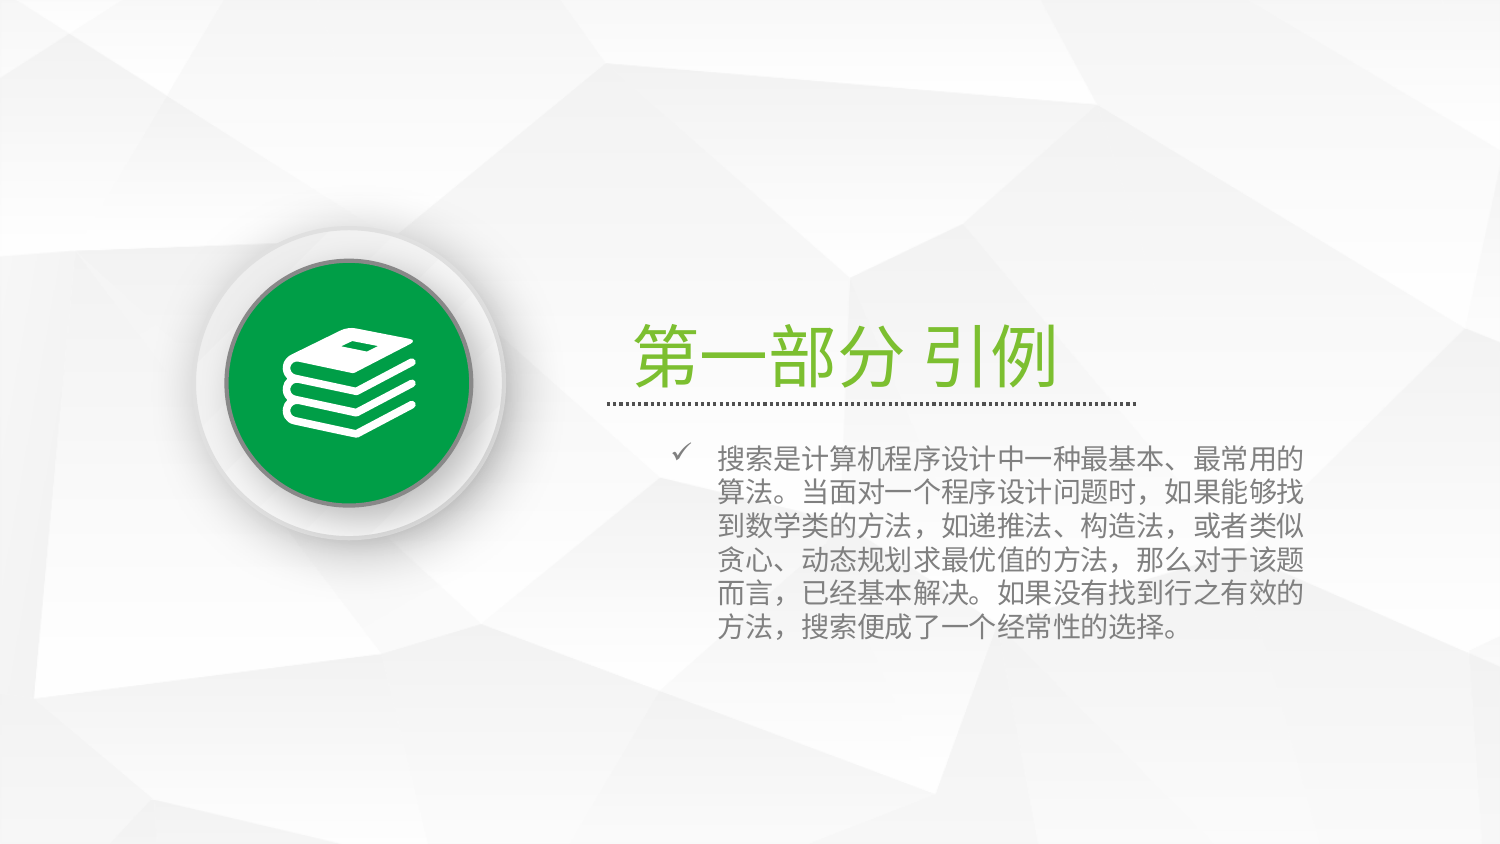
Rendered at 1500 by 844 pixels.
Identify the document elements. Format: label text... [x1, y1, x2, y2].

picture [0, 0, 1500, 844]
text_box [193, 227, 505, 539]
text_box 搜索是计算机程序设计中一种最基本、最常用的算法。当面对一个程序设计问题时，如果能够找到数学类的方法，如递推法、构造法，或者类似贪心、动态规划求最优值的方法，那么对于该题而言，已经基本解决。如果没有找到行之有效的方法，搜索便成了一个经常性的选择。 [655, 433, 1321, 651]
text_box 第一部分 引例 [616, 306, 1075, 403]
